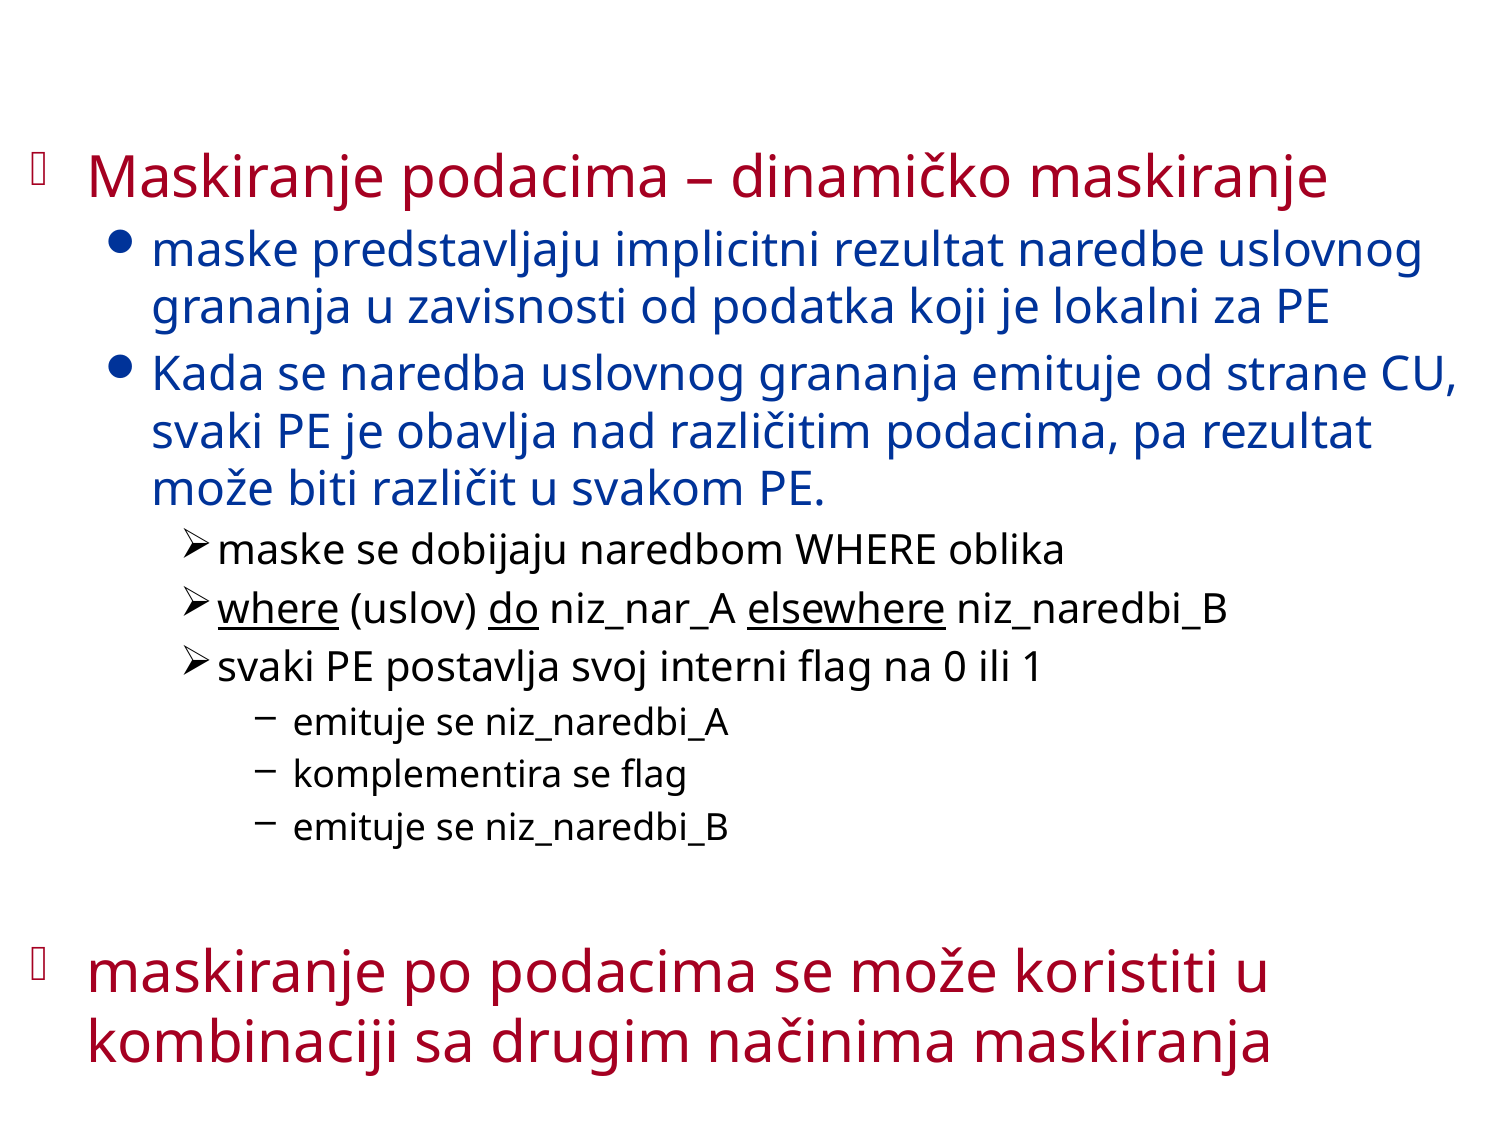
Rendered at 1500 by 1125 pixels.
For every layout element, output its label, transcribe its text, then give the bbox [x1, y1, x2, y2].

list Maskiranje podacima – dinamičko maskiranje maske predstavljaju implicitni rezultat naredbe uslovnog grananja u zavisnosti od podatka koji je lokalni za PE Kada se naredba uslovnog grananja emituje od strane CU, svaki PE je obavlja nad različitim podacima, pa rezultat može biti različit u svakom PE. maske se dobijaju naredbom WHERE oblika where (uslov) do niz_nar_A elsewhere niz_naredbi_B svaki PE postavlja svoj interni flag na 0 ili 1 emituje se niz_naredbi_A komplementira se flag emituje se niz_naredbi_B maskiranje po podacima se može koristiti u kombinaciji sa drugim načinima maskiranja [0, 116, 1500, 1125]
